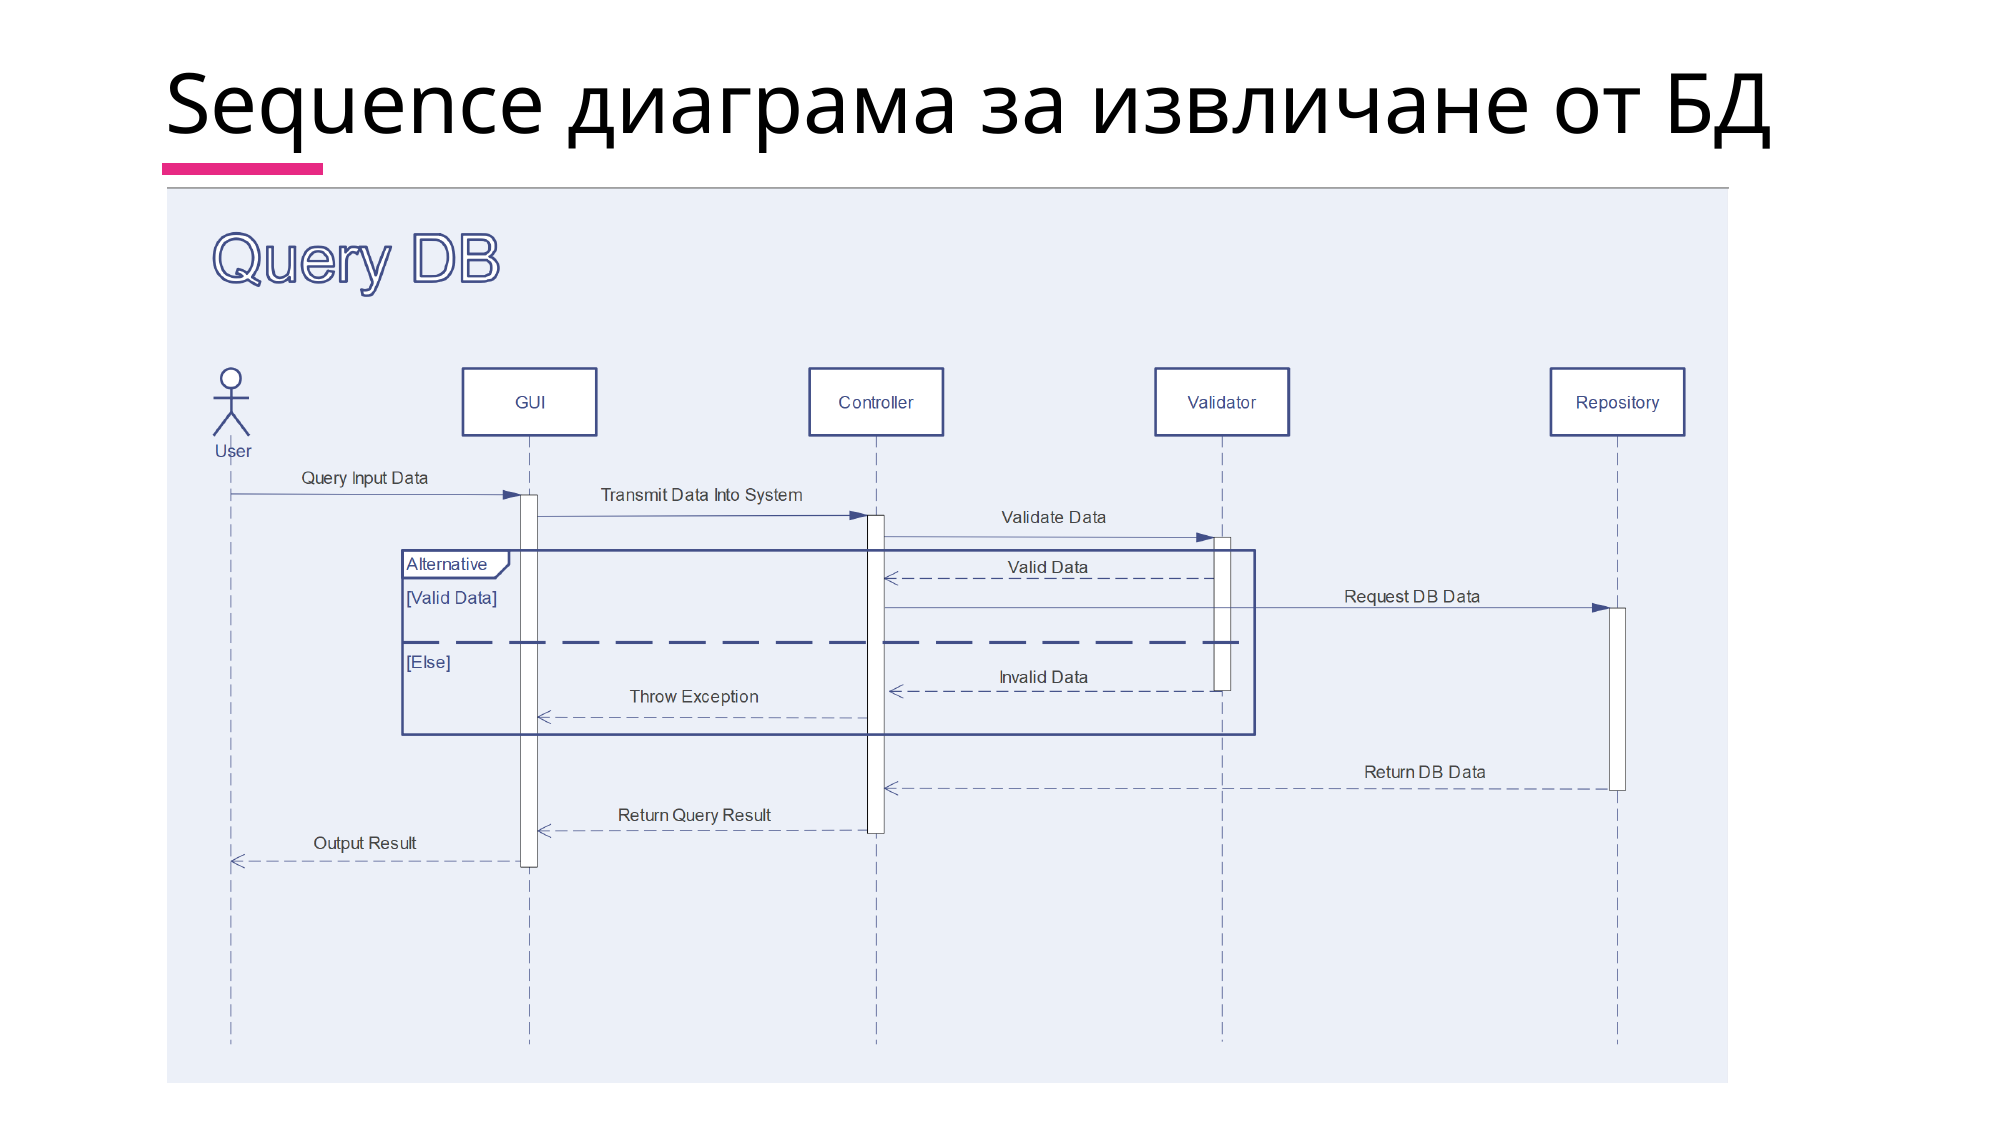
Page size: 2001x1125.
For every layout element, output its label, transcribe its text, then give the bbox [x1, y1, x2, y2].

picture [167, 187, 1729, 1083]
title Sequence диаграма за извличане от БД [150, 42, 1850, 166]
